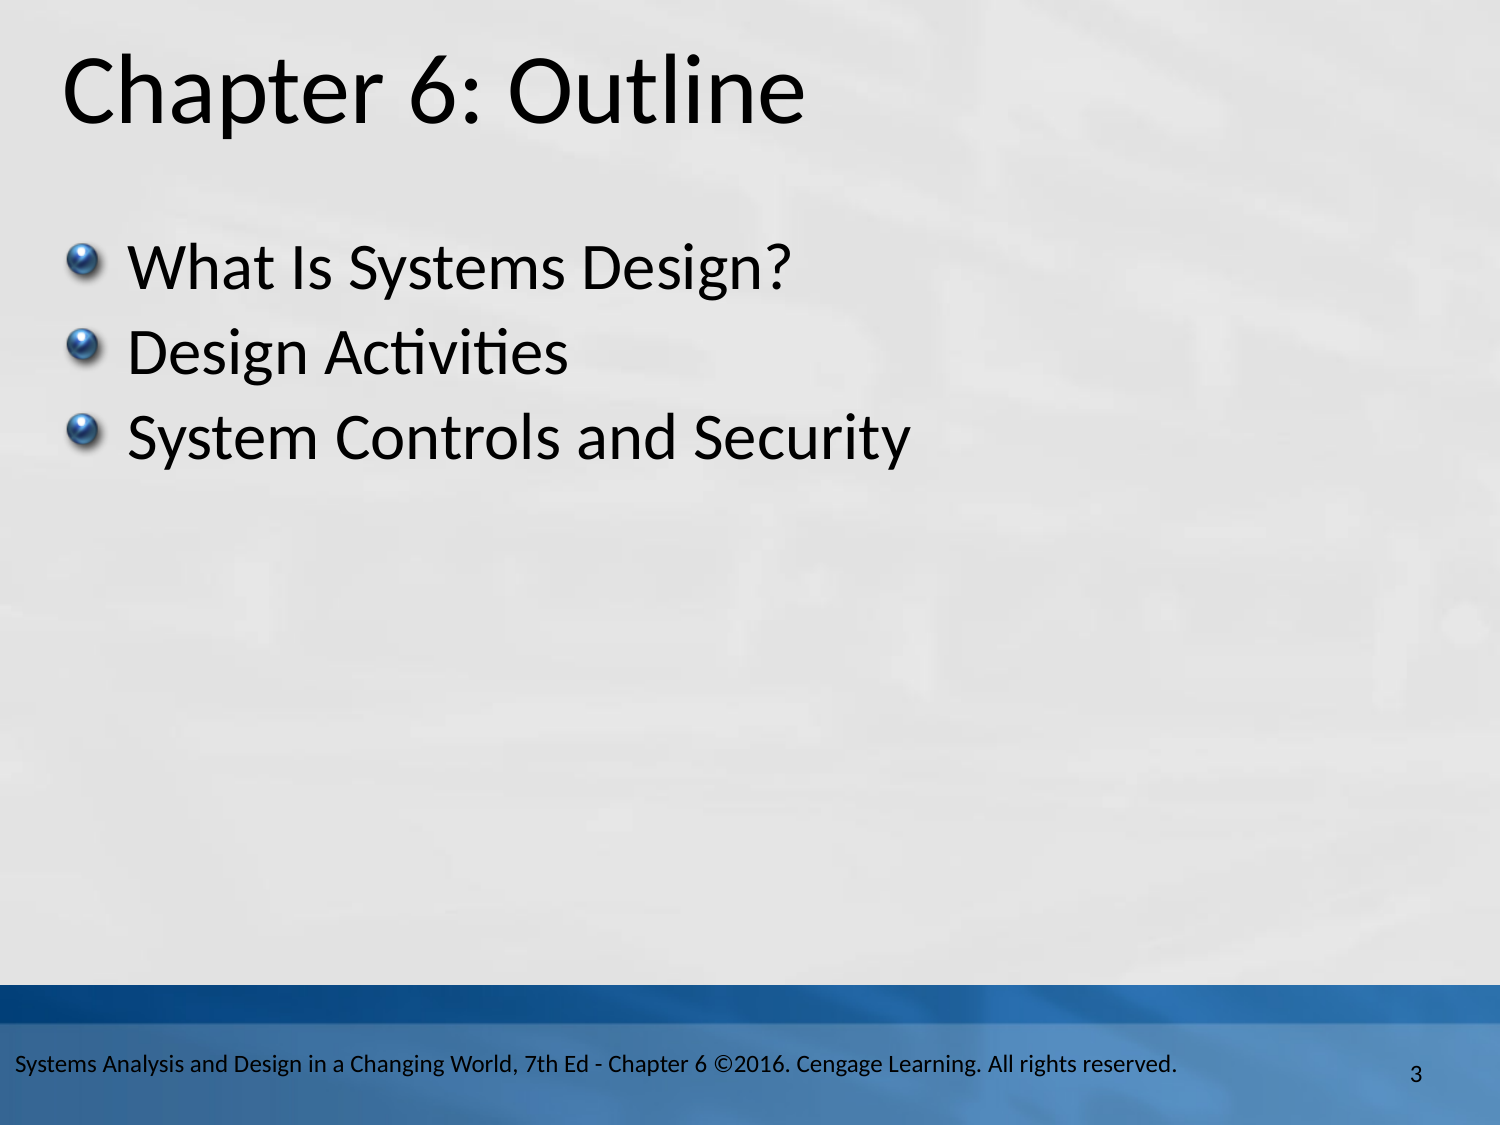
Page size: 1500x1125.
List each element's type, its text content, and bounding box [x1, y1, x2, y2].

slide_number 3 [1299, 1042, 1438, 1103]
picture [0, 0, 1500, 1125]
list What Is Systems Design? Design Activities System Controls and Security [62, 231, 1438, 483]
footer Systems Analysis and Design in a Changing World, 7th Ed - Chapter 6 ©2016. Cengage Learning. All rights reserved. [0, 1025, 1238, 1100]
title Chapter 6: Outline [62, 37, 1438, 147]
